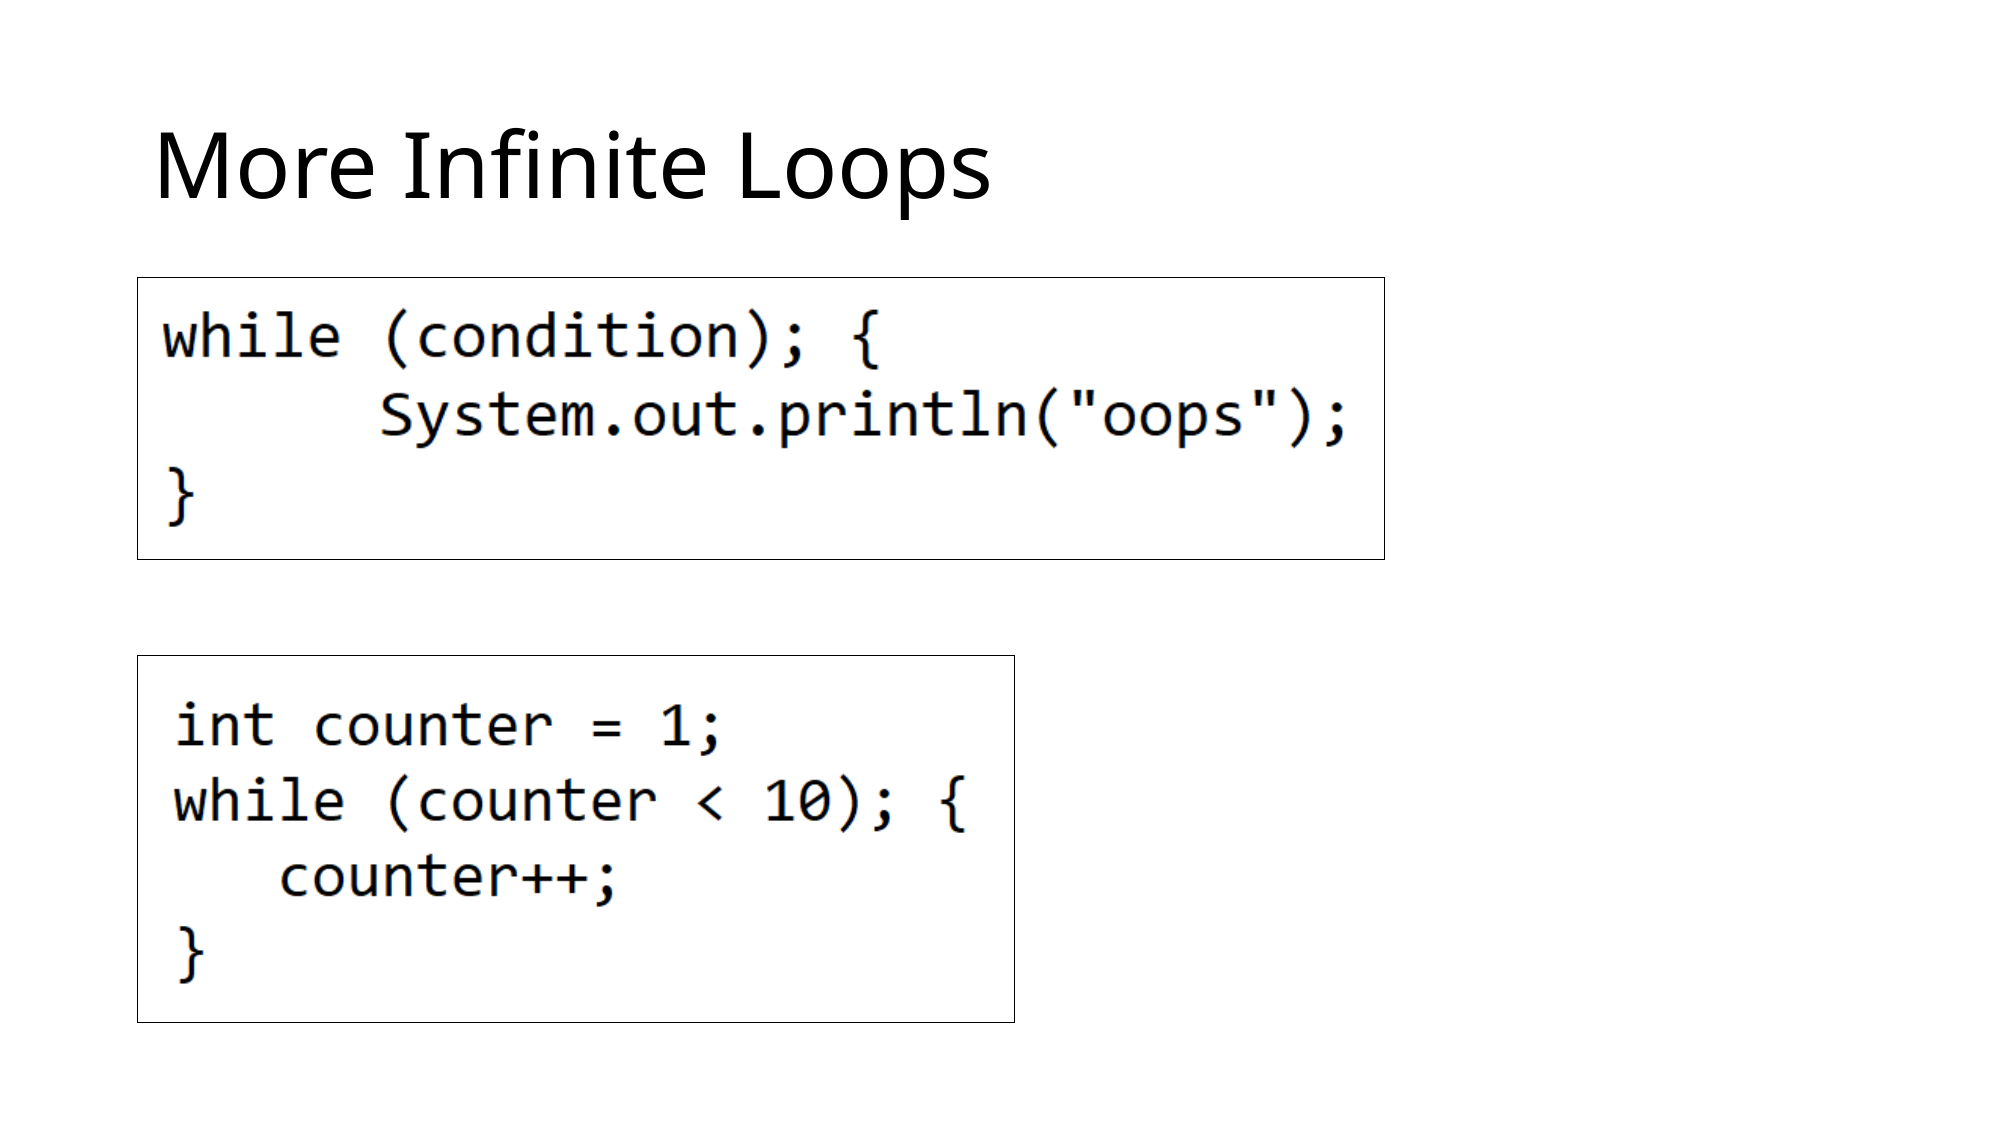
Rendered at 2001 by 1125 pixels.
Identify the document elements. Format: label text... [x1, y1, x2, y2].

picture [136, 654, 1015, 1024]
title More Infinite Loops [137, 59, 1863, 278]
picture [136, 276, 1385, 561]
